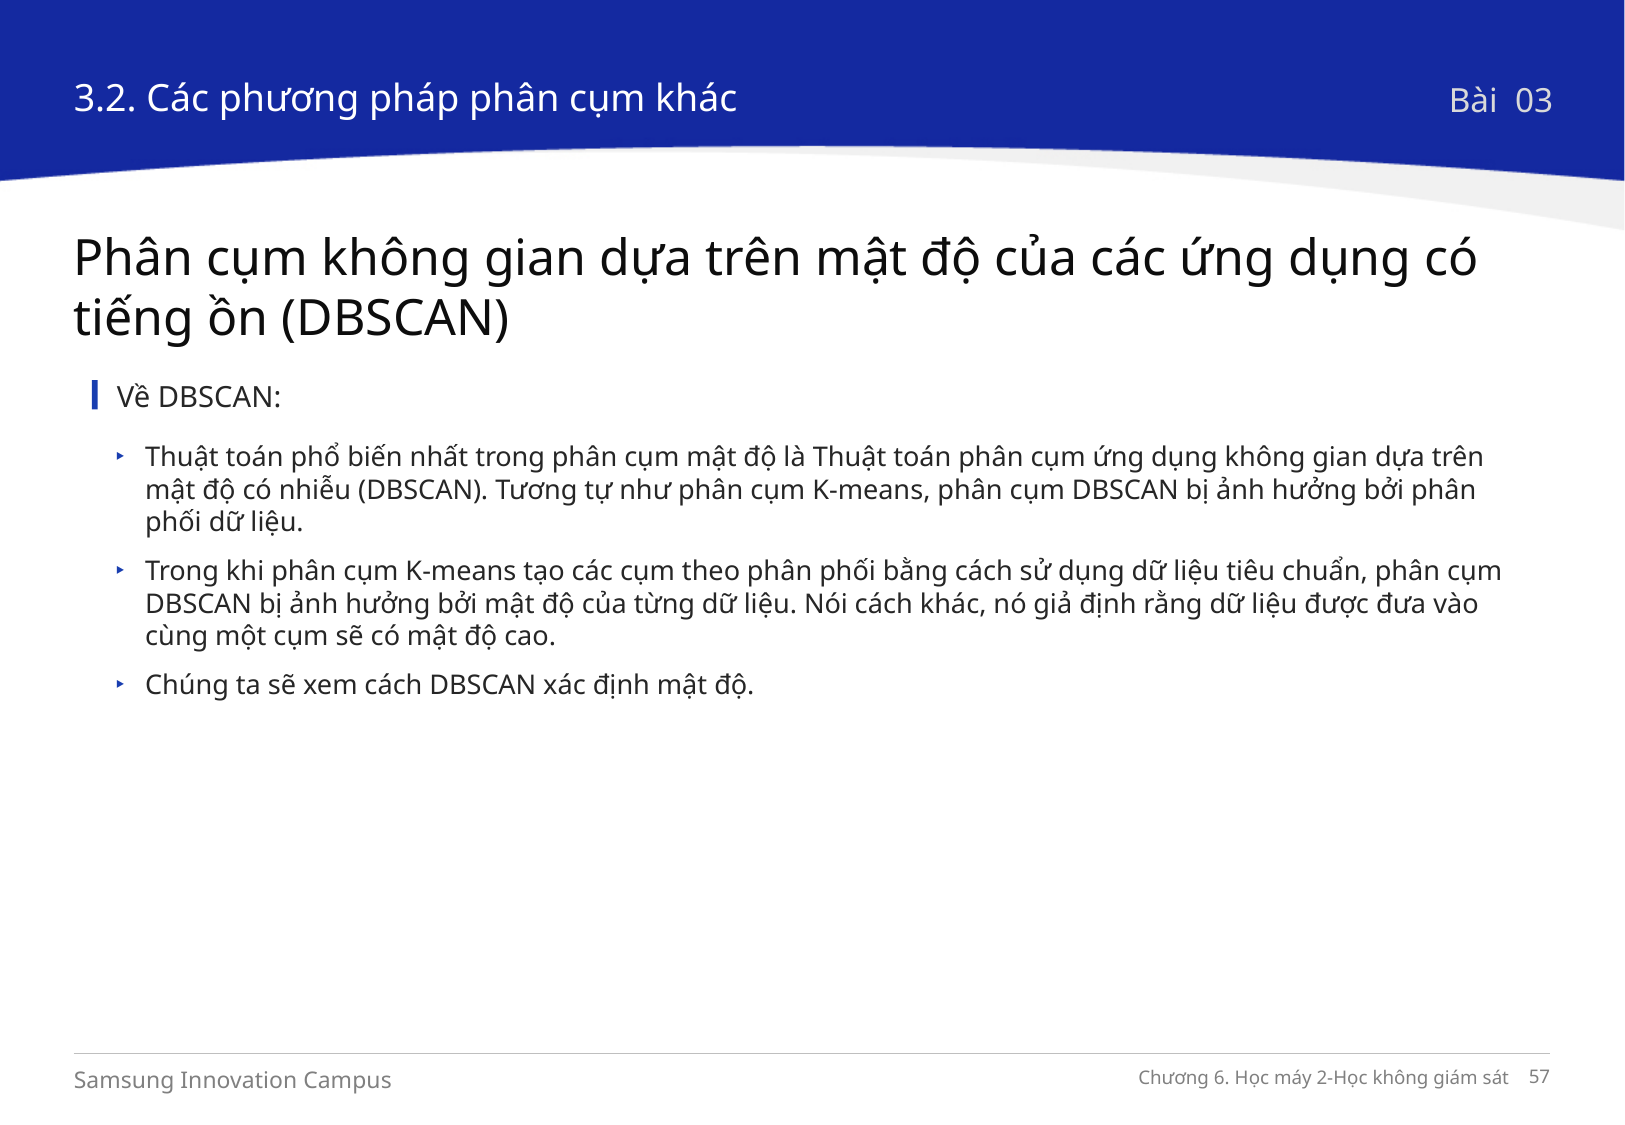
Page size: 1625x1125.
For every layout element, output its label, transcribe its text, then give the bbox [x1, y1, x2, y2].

picture [0, 0, 1625, 1125]
text_box Thuật toán phổ biến nhất trong phân cụm mật độ là Thuật toán phân cụm ứng dụng không gian dựa trên mật độ có nhiễu (DBSCAN). Tương tự như phân cụm K-means, phân cụm DBSCAN bị ảnh hưởng bởi phân phối dữ liệu. Trong khi phân cụm K-means tạo các cụm theo phân phối bằng cách sử dụng dữ liệu tiêu chuẩn, phân cụm DBSCAN bị ảnh hưởng bởi mật độ của từng dữ liệu. Nói cách khác, nó giả định rằng dữ liệu được đưa vào cùng một cụm sẽ có mật độ cao. Chúng ta sẽ xem cách DBSCAN xác định mật độ. [114, 427, 1532, 713]
text_box Phân cụm không gian dựa trên mật độ của các ứng dụng có tiếng ồn (DBSCAN) [73, 224, 1552, 347]
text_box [73, 73, 1554, 120]
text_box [91, 378, 1533, 414]
